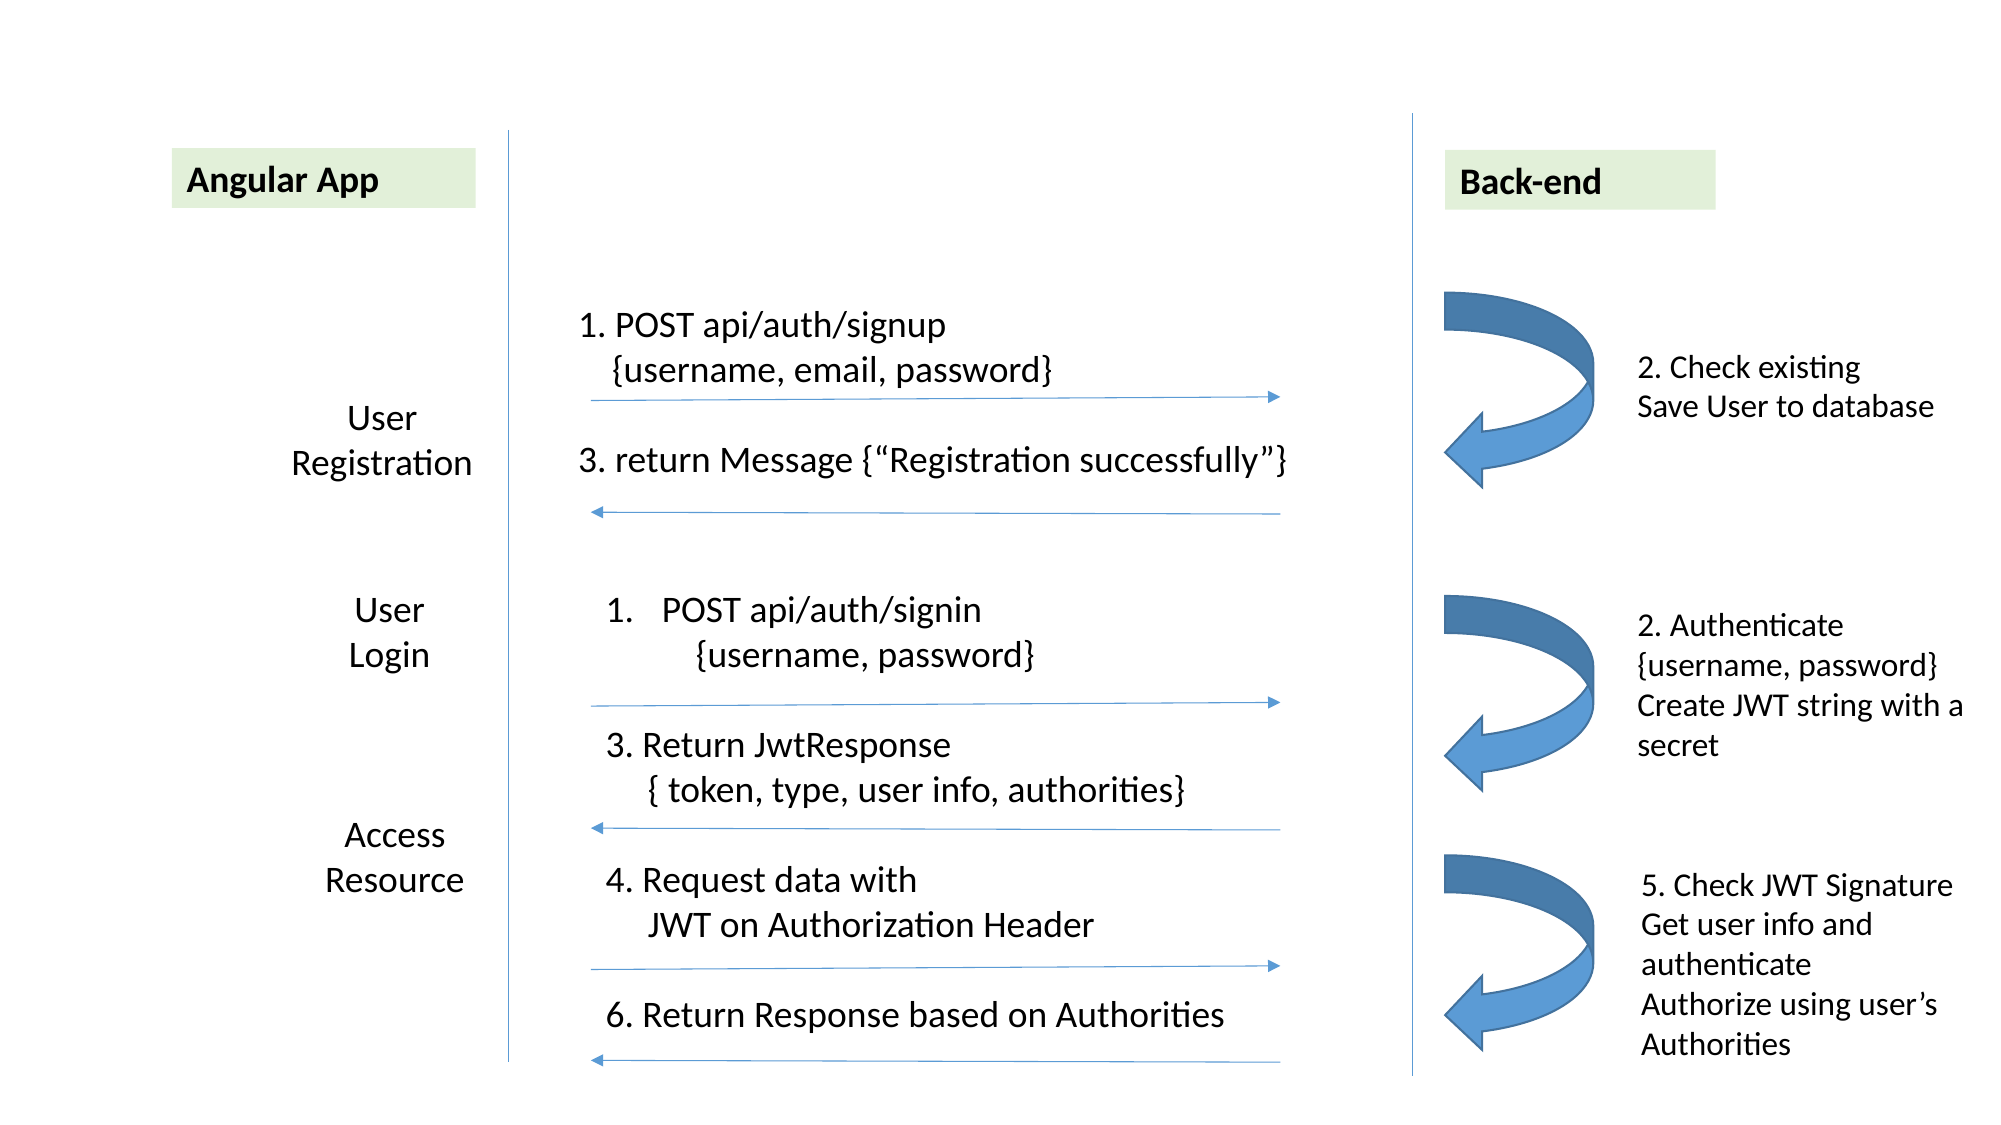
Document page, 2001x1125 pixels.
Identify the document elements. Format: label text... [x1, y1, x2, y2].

text_box POST api/auth/signin {username, password} 3. Return JwtResponse { token, type, user info, authorities} 4. Request data with JWT on Authorization Header 6. Return Response based on Authorities [590, 577, 1343, 1043]
text_box 1. POST api/auth/signup {username, email, password} 3. return Message {“Registration successfully”} [563, 292, 1343, 488]
text_box [1443, 854, 1595, 1053]
text_box User Login [276, 577, 503, 683]
text_box Angular App [171, 148, 476, 208]
text_box User Registration [276, 385, 489, 491]
text_box Back-end [1445, 149, 1716, 210]
text_box 2. Check existing Save User to database [1622, 337, 2000, 432]
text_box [590, 702, 1281, 707]
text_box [590, 965, 1281, 970]
text_box Access Resource [281, 802, 508, 908]
text_box [1443, 594, 1595, 794]
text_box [590, 396, 1281, 401]
text_box 5. Check JWT Signature Get user info and authenticate Authorize using user’s Authorities [1626, 855, 2000, 1070]
text_box 2. Authenticate {username, password} Create JWT string with a secret [1622, 595, 2000, 771]
text_box [1443, 291, 1595, 490]
